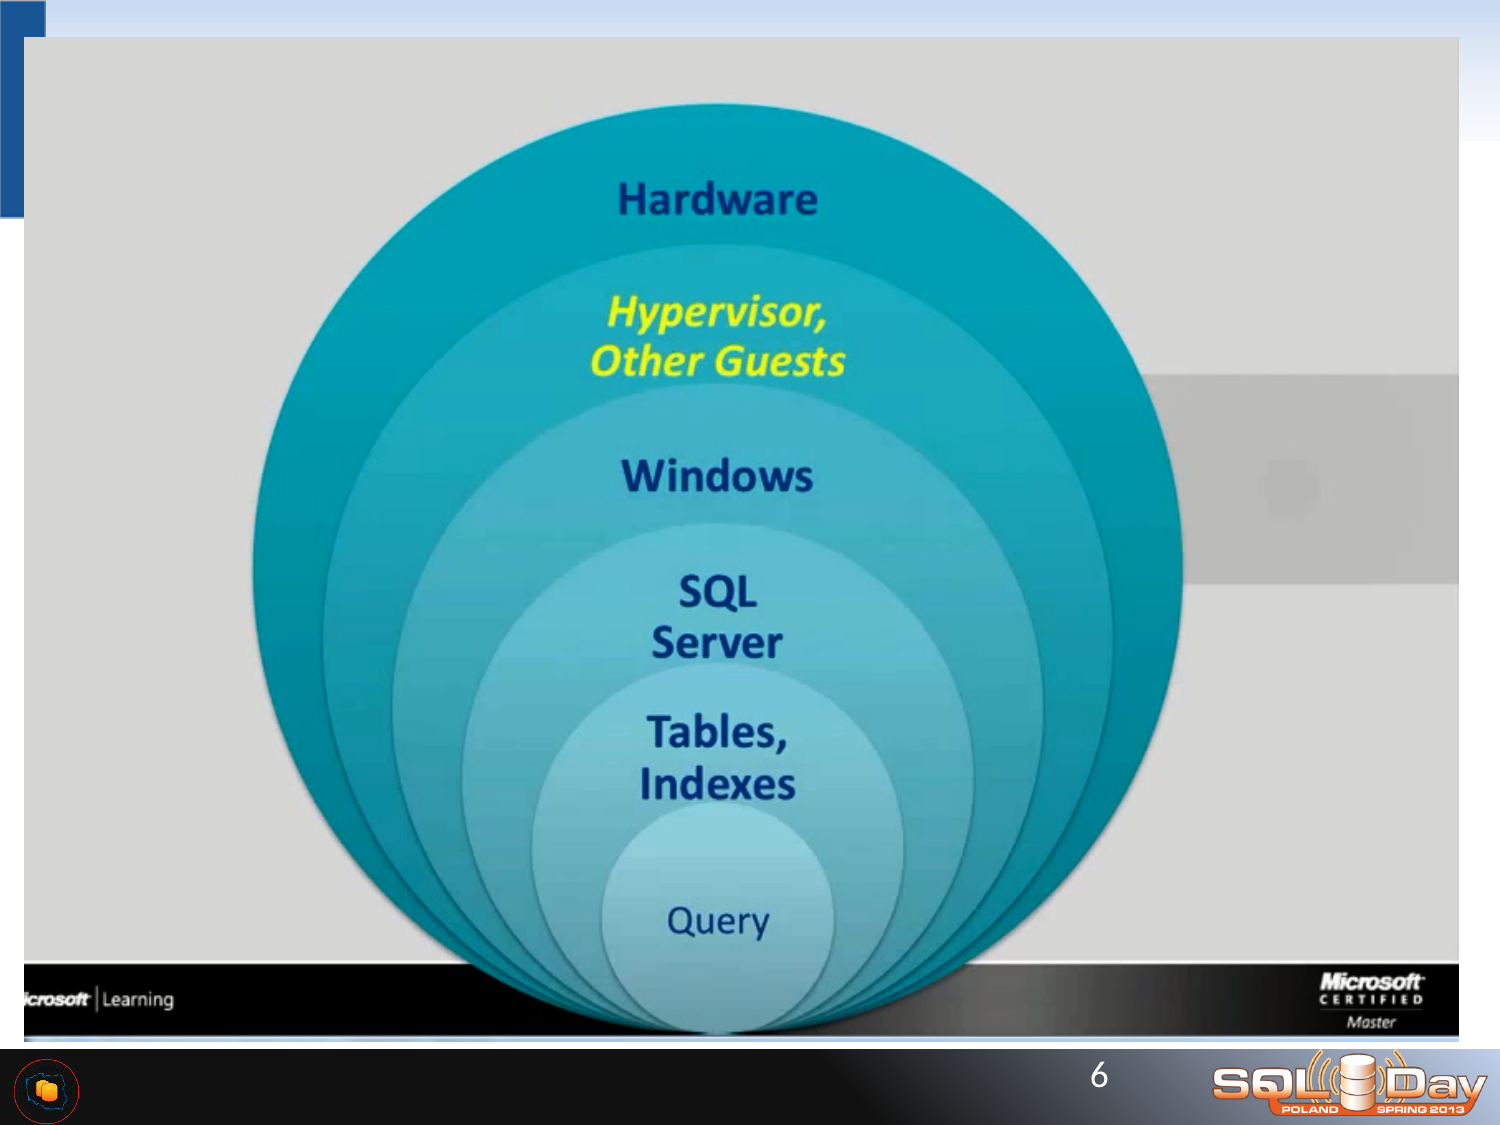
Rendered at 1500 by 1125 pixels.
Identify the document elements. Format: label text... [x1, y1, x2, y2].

slide_number 6 [1074, 1051, 1425, 1103]
picture [1212, 1049, 1488, 1116]
picture [12, 1057, 80, 1125]
picture [0, 0, 1460, 1043]
